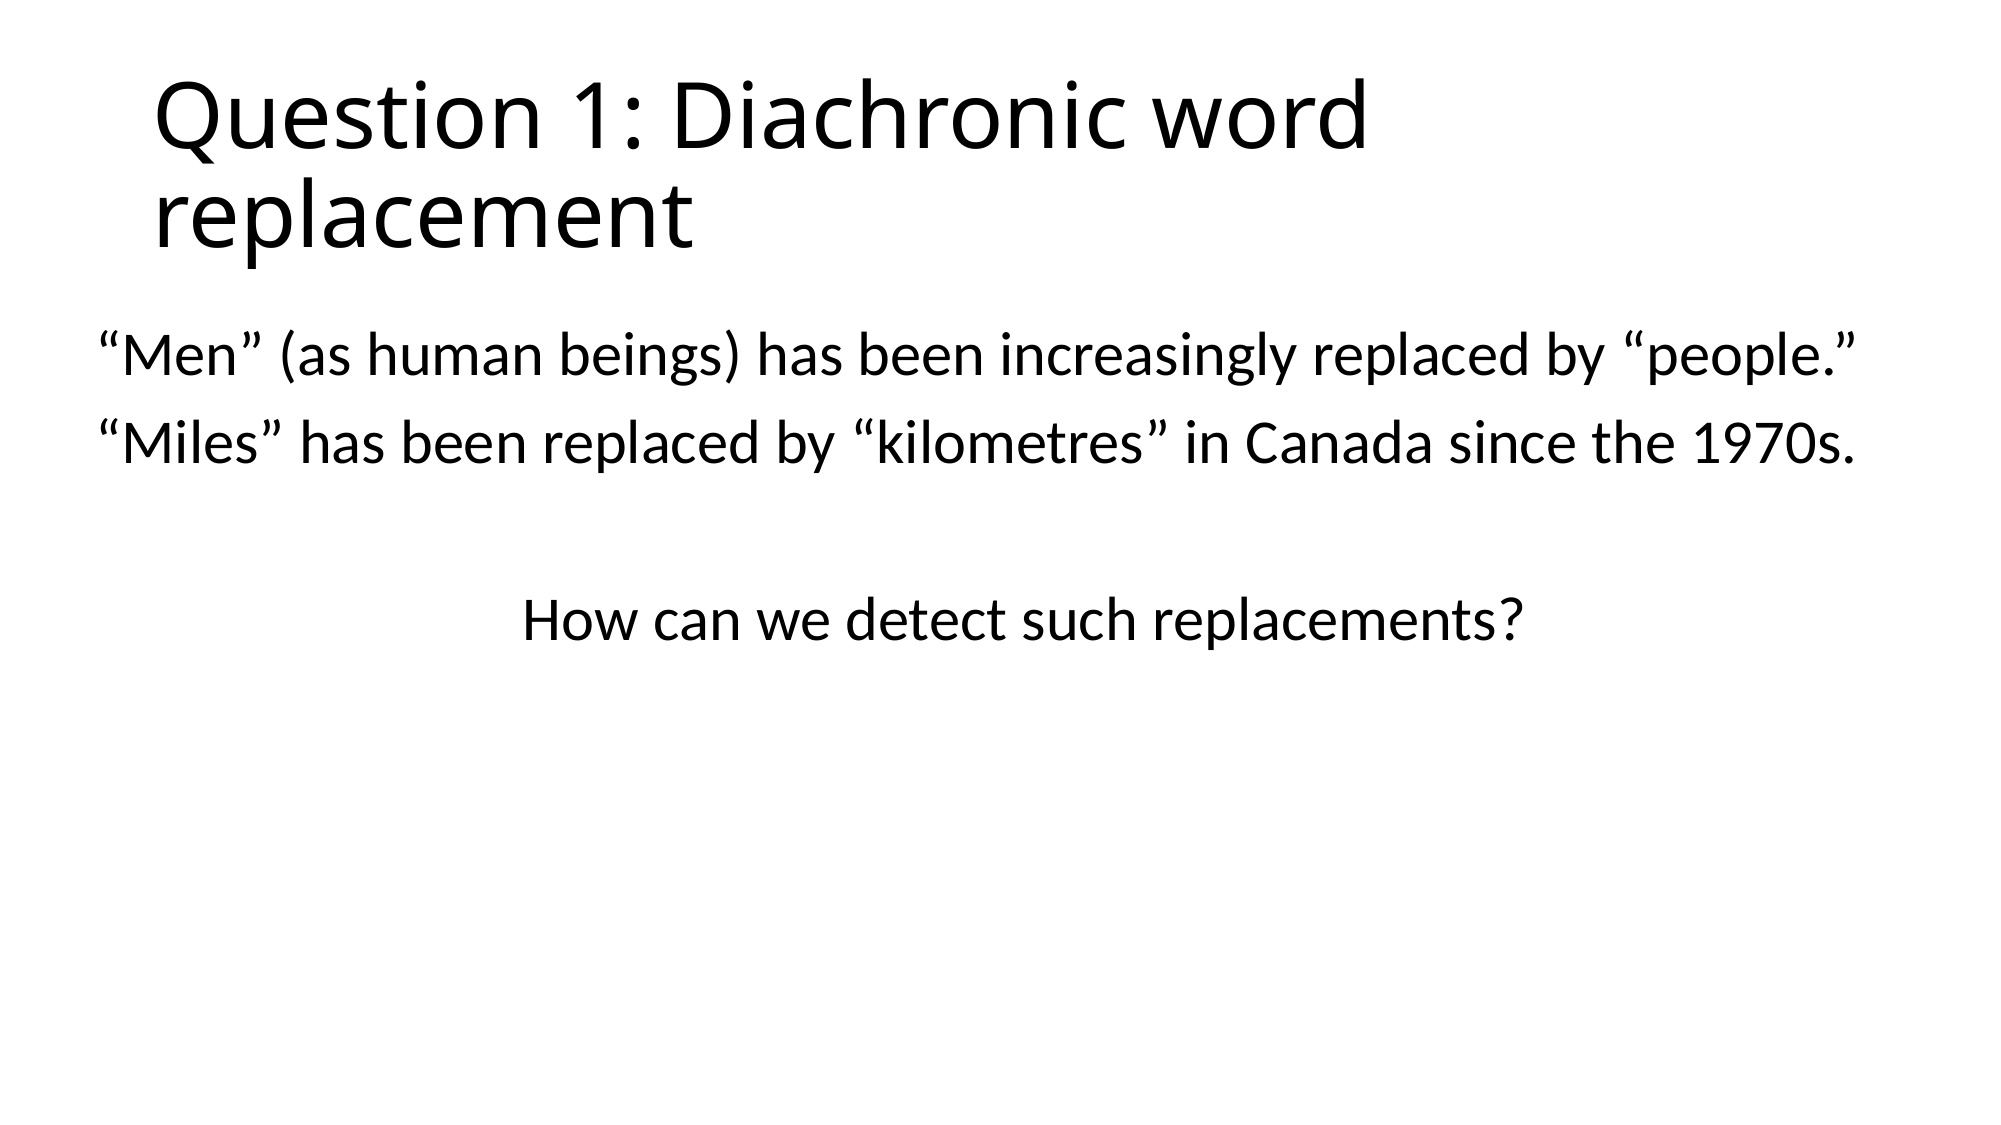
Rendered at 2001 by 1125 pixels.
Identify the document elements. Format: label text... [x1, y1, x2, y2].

title Question 1: Diachronic word replacement [137, 59, 1863, 278]
list “Men” (as human beings) has been increasingly replaced by “people.” “Miles” has been replaced by “kilometres” in Canada since the 1970s. How can we detect such replacements? [80, 314, 1941, 1017]
